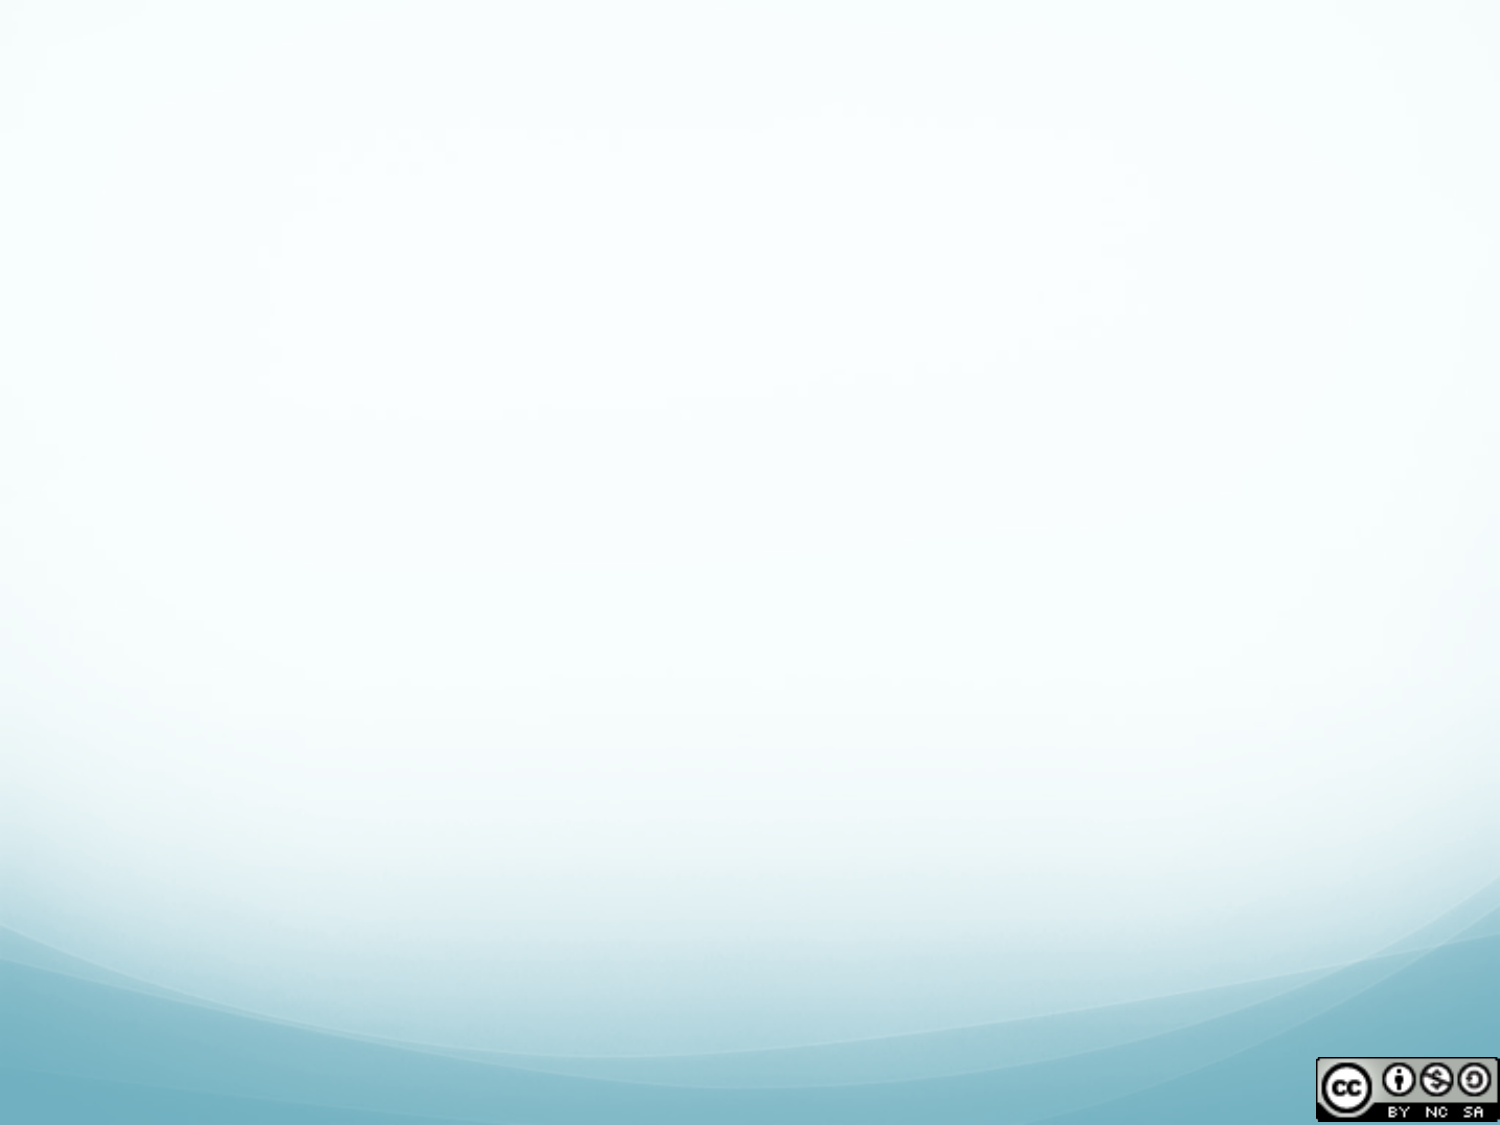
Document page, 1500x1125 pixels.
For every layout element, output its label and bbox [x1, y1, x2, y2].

text_box [212, 829, 451, 1110]
picture [1316, 1057, 1500, 1122]
